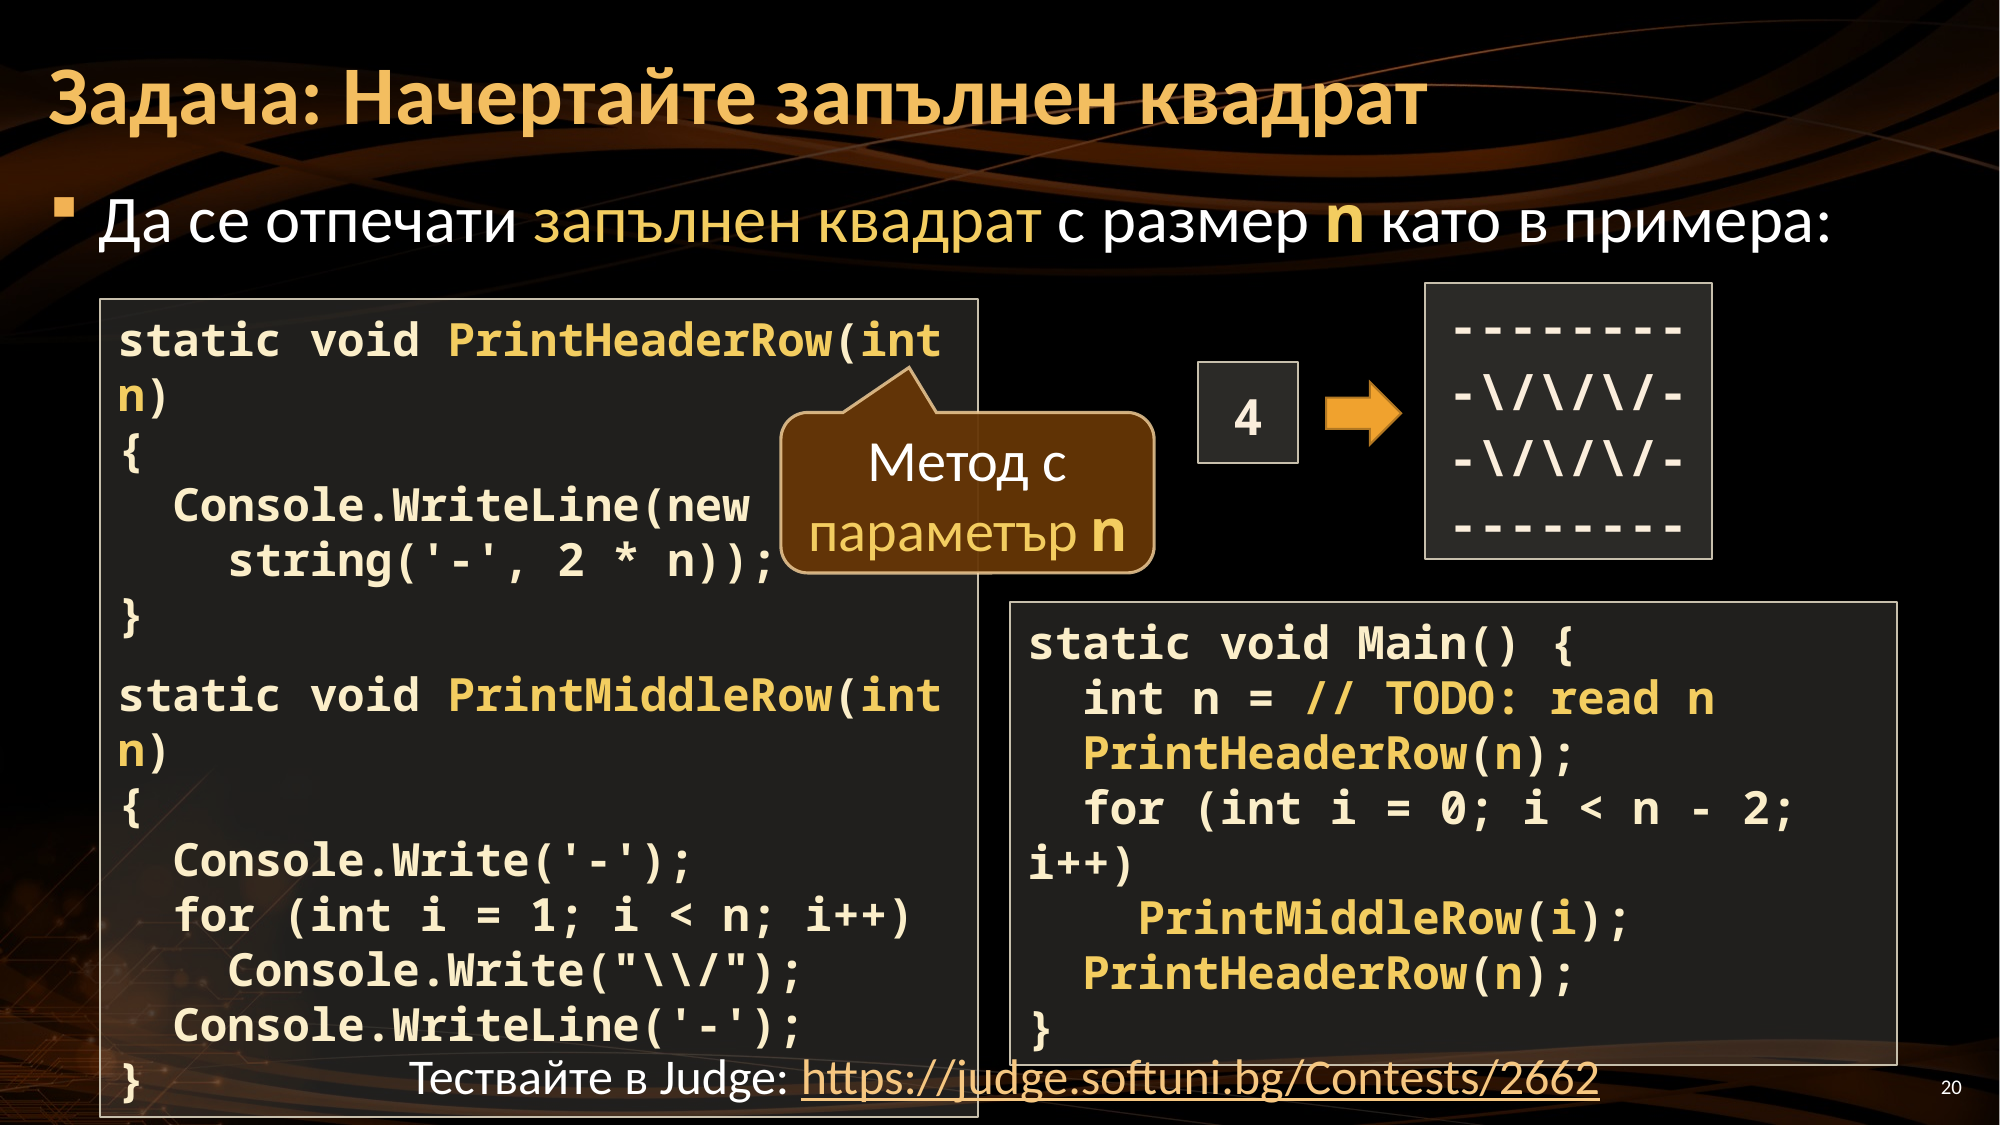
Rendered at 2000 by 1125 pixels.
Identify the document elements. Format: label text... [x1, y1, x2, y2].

picture [0, 0, 2000, 1125]
text_box Метод с параметър n [779, 365, 1156, 574]
text_box Тествайте в Judge: https://judge.softuni.bg/Contests/2662 [394, 1036, 1616, 1112]
list Да се отпечати запълнен квадрат с размер n като в примера: [31, 189, 1968, 1080]
slide_number 20 [1897, 1070, 1968, 1103]
text_box static void Main() { int n = // TODO: read n PrintHeaderRow(n); for (int i = 0; i < n - 2; i++) PrintMiddleRow(i); PrintHeaderRow(n); } [1009, 601, 1898, 1066]
title Задача: Начертайте запълнен квадрат [30, 6, 1968, 189]
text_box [1198, 282, 1713, 562]
text_box static void PrintHeaderRow(int n) { Console.WriteLine(new string('-', 2 * n)); } static void PrintMiddleRow(int n) { Console.Write('-'); for (int i = 1; i < n; i++) Console.Write("\\/"); Console.WriteLine('-'); } [99, 299, 979, 1118]
